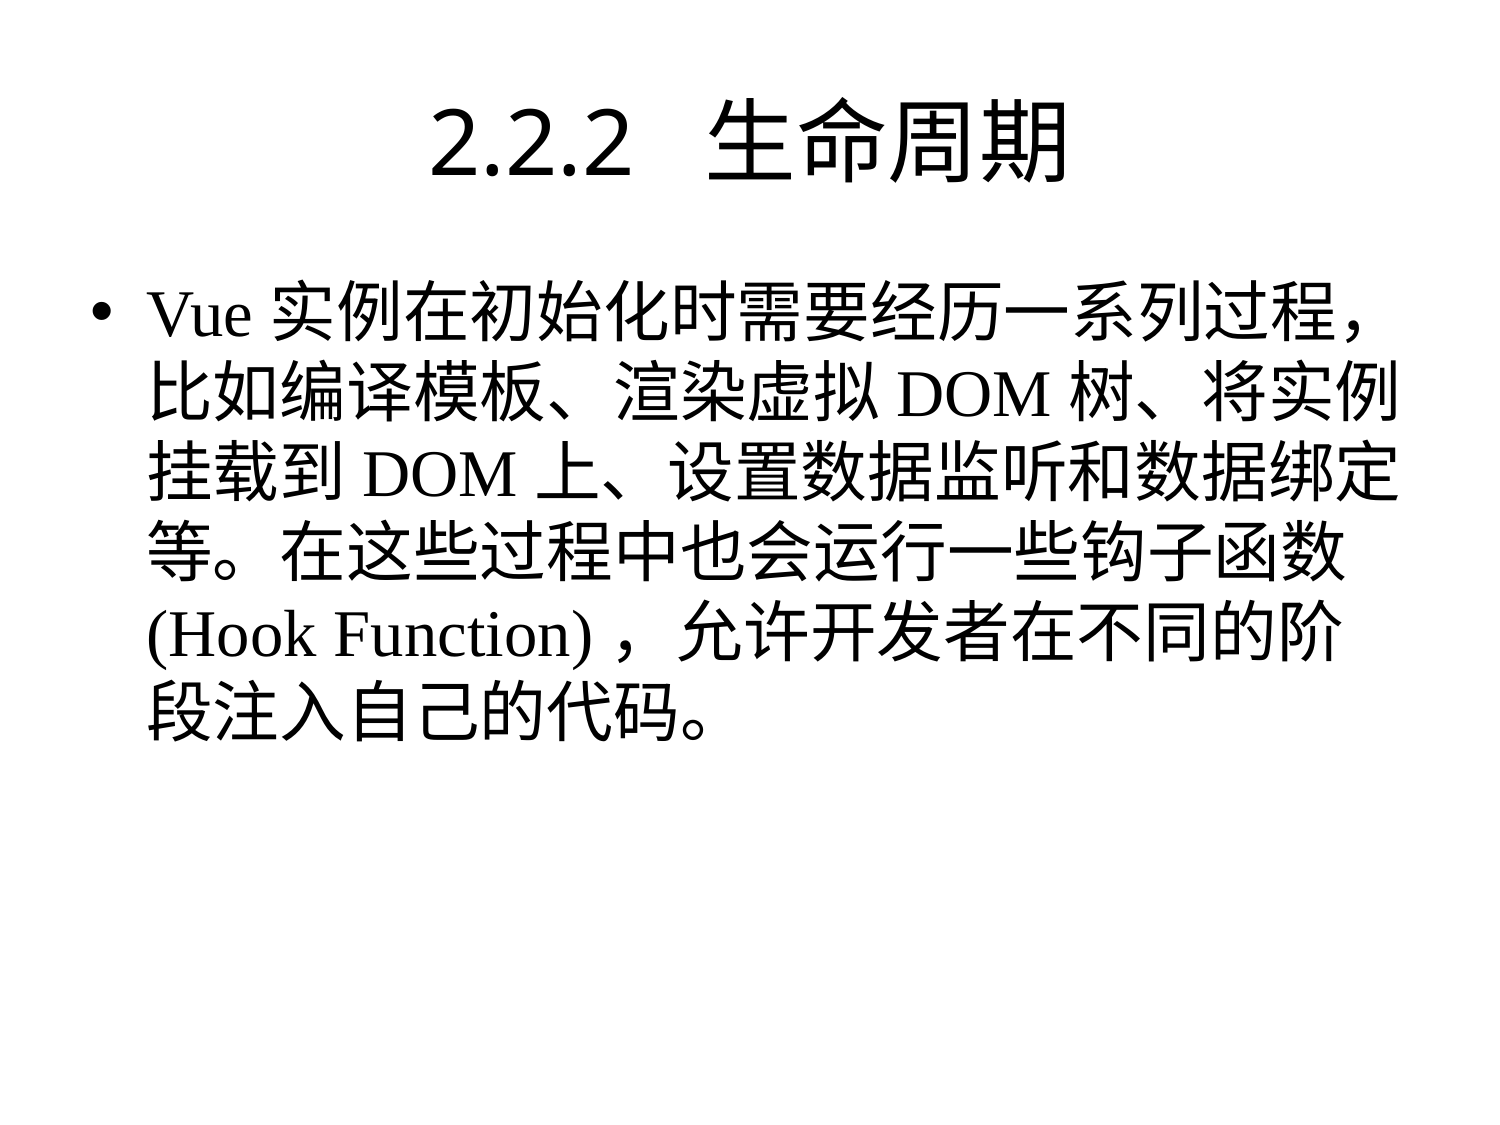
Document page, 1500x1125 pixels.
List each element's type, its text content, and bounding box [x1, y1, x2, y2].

title 2.2.2 生命周期 [75, 45, 1425, 233]
list Vue实例在初始化时需要经历一系列过程，比如编译模板、渲染虚拟DOM树、将实例挂载到DOM上、设置数据监听和数据绑定等。在这些过程中也会运行一些钩子函数(Hook Function)，允许开发者在不同的阶段注入自己的代码。 [75, 262, 1425, 1005]
